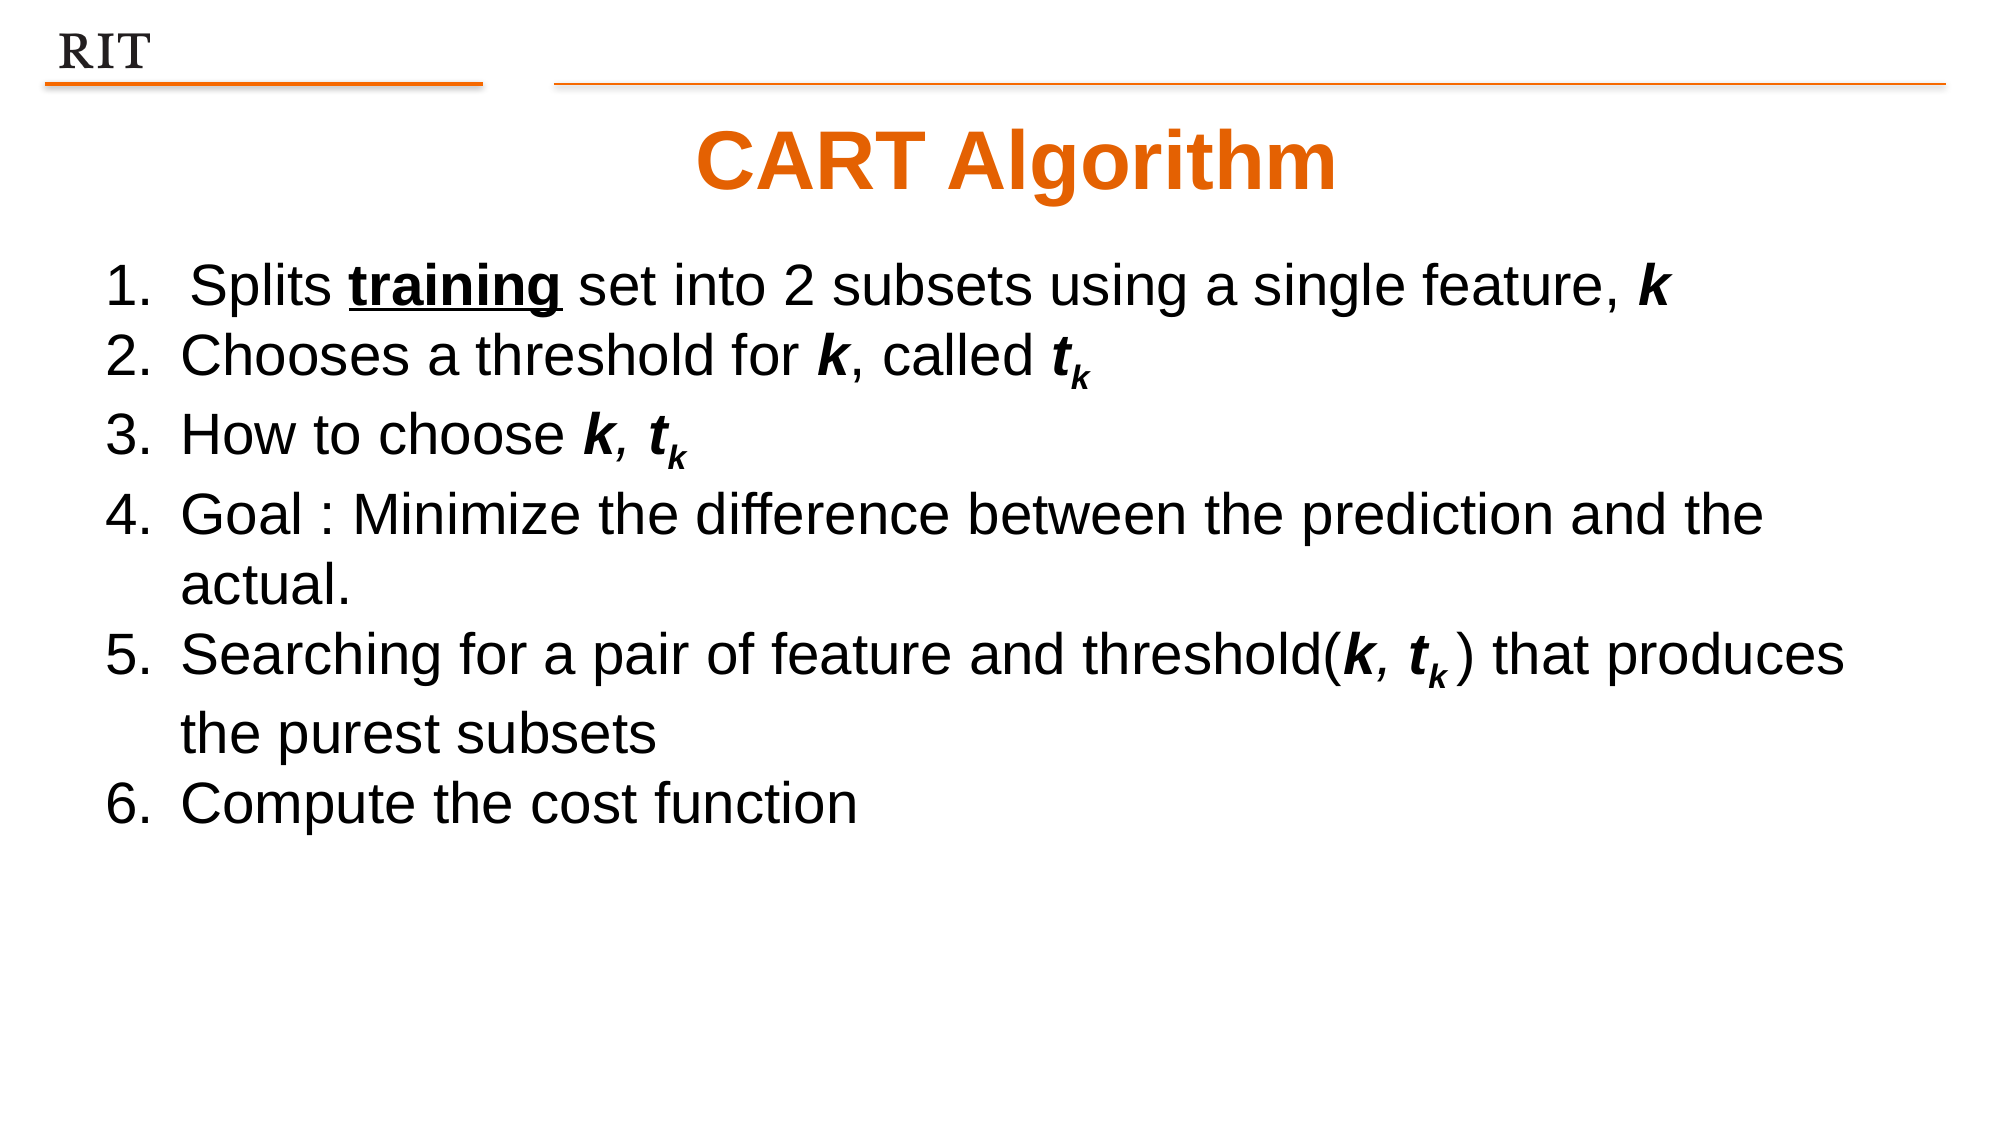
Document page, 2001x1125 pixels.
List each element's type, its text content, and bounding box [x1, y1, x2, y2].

text_box Splits training set into 2 subsets using a single feature, k Chooses a threshold for k, called tk How to choose k, tk Goal : Minimize the difference between the prediction and the actual. Searching for a pair of feature and threshold(k, tk ) that produces the purest subsets Compute the cost function [85, 226, 1936, 1069]
title CART Algorithm [117, 114, 1918, 198]
